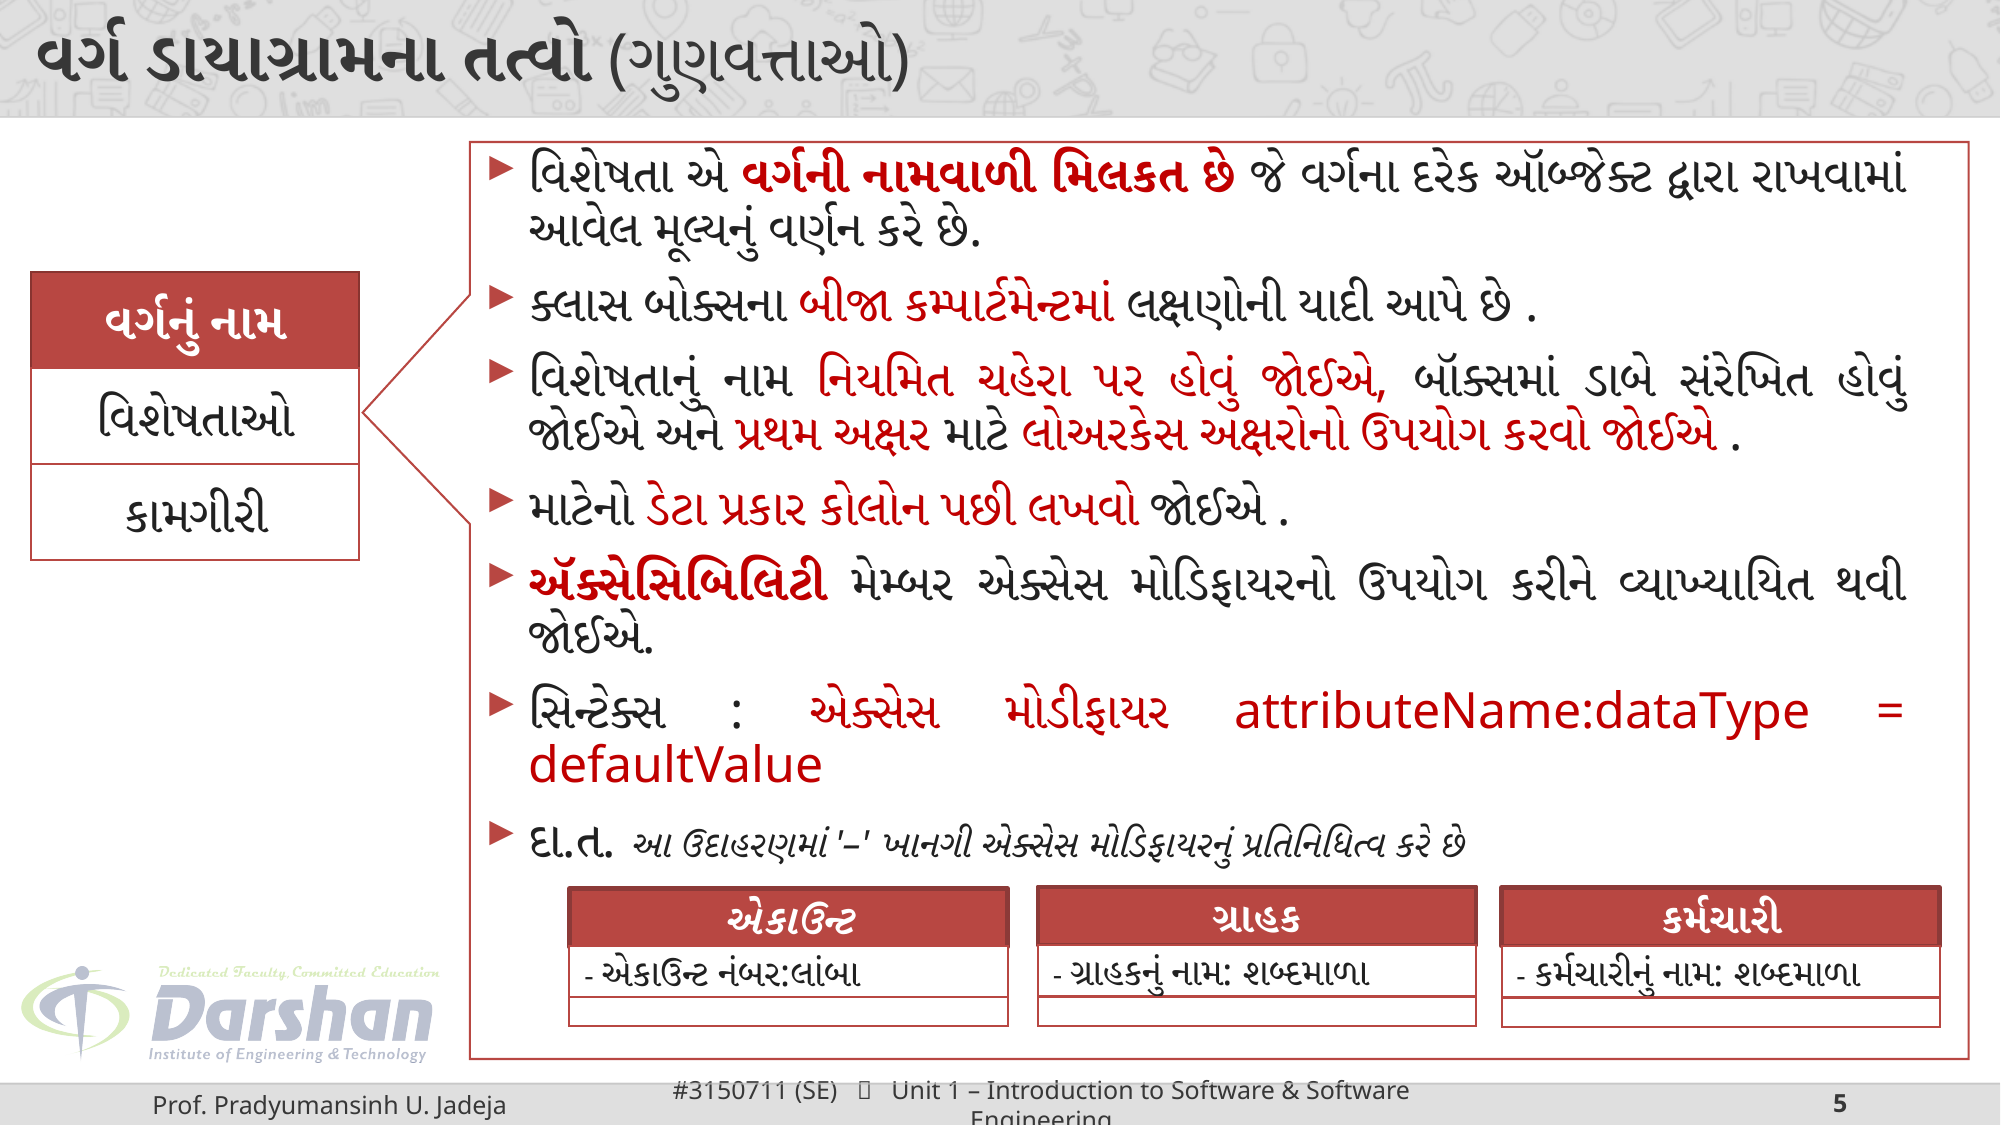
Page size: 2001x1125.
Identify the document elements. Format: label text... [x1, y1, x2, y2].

title વર્ગ ડાયાગ્રામના તત્વો (ગુણવત્તાઓ) [0, 0, 2000, 117]
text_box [569, 886, 1940, 1027]
text_box વિશેષતા એ વર્ગની નામવાળી મિલકત છે જે વર્ગના દરેક ઑબ્જેક્ટ દ્વારા રાખવામાં આવેલ મૂલ્યનું વર્ણન કરે છે. ક્લાસ બોક્સના બીજા કમ્પાર્ટમેન્ટમાં લક્ષણોની યાદી આપે છે . વિશેષતાનું નામ નિયમિત ચહેરા પર હોવું જોઈએ, બૉક્સમાં ડાબે સંરેખિત હોવું જોઈએ અને પ્રથમ અક્ષર માટે લોઅરકેસ અક્ષરોનો ઉપયોગ કરવો જોઈએ . માટેનો ડેટા પ્રકાર કોલોન પછી લખવો જોઈએ . ઍક્સેસિબિલિટી મેમ્બર એક્સેસ મોડિફાયરનો ઉપયોગ કરીને વ્યાખ્યાયિત થવી જોઈએ. સિન્ટેક્સ : એક્સેસ મોડીફાયર attributeName:dataType = defaultValue દા.ત. આ ઉદાહરણમાં '–' ખાનગી એક્સેસ મોડિફાયરનું પ્રતિનિધિત્વ કરે છે [469, 142, 1920, 1059]
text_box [31, 271, 360, 561]
text_box [361, 140, 1970, 1061]
